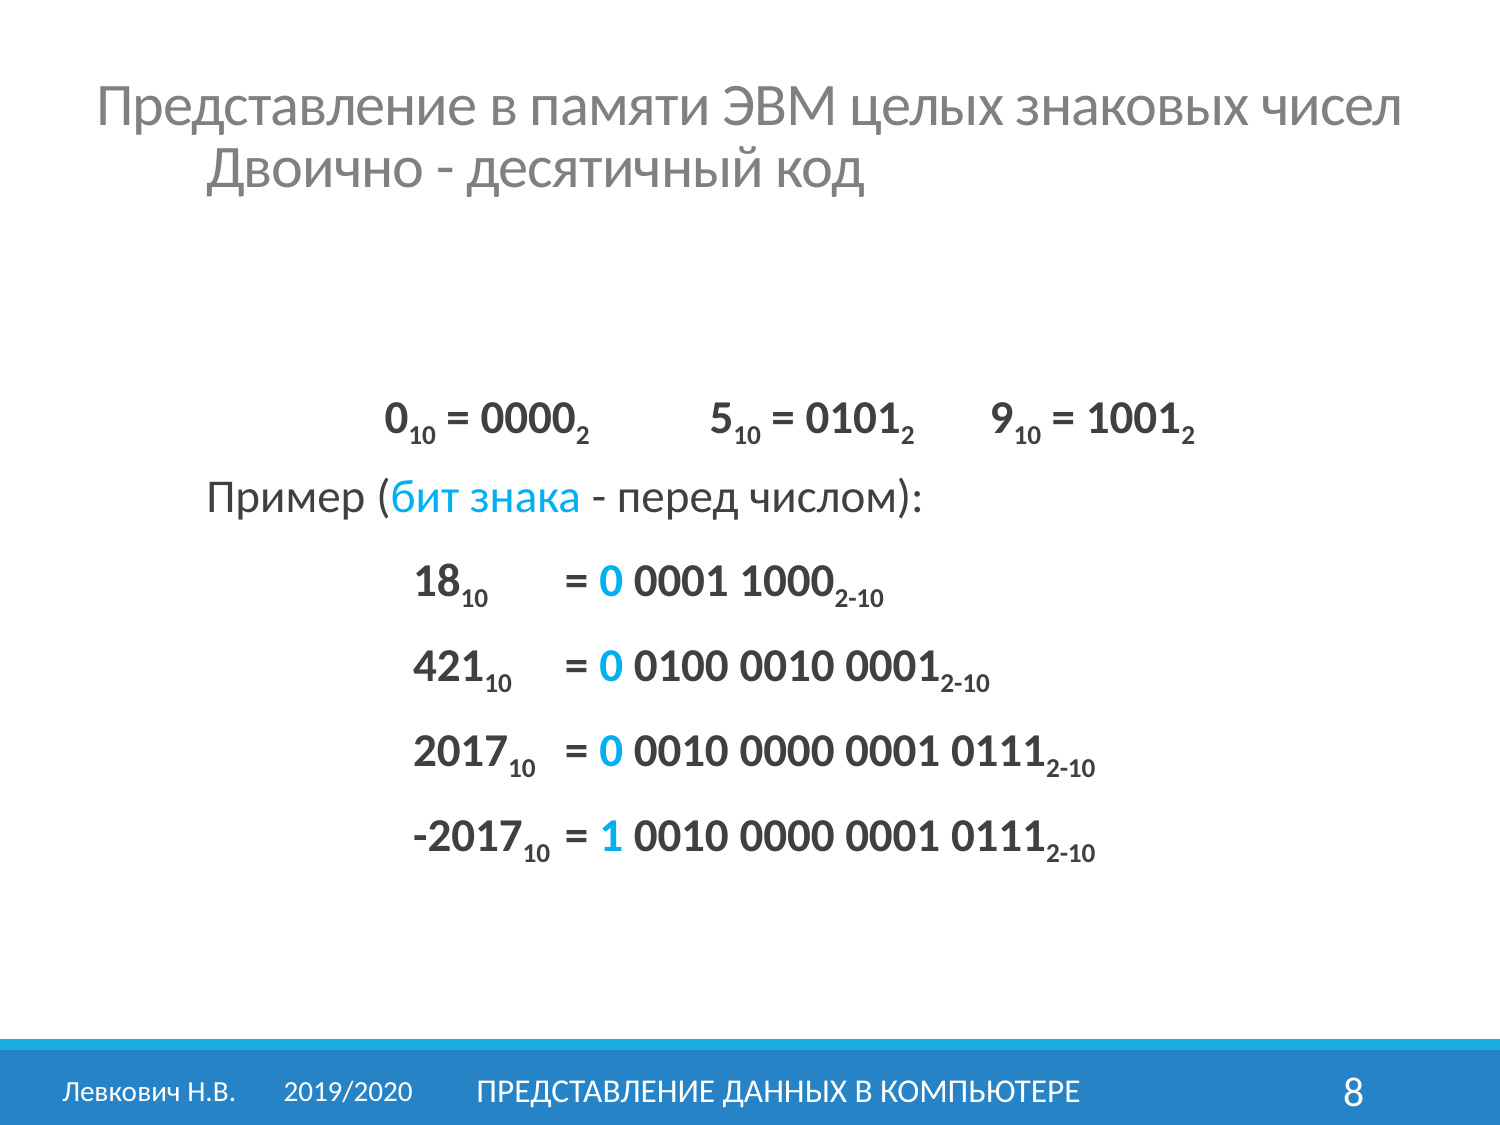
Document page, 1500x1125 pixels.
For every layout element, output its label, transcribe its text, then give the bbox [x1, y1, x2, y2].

slide_number Левкович Н.В. 2019/2020 [47, 1059, 440, 1120]
text_box Представление в памяти ЭВМ целых знаковых чисел Двоично - десятичный код [41, 78, 1459, 198]
footer Представление данных в компьютере [453, 1059, 1105, 1120]
list 010 = 00002 510 = 01012 910 = 10012 Пример (бит знака - перед числом): 1810 = 0 0001 10002-10 42110 = 0 0100 0010 00012-10 201710 = 0 0010 0000 0001 01112-10 -201710 = 1 0010 0000 0001 01112-10 [135, 379, 1374, 911]
slide_number 8 [1218, 1059, 1380, 1120]
